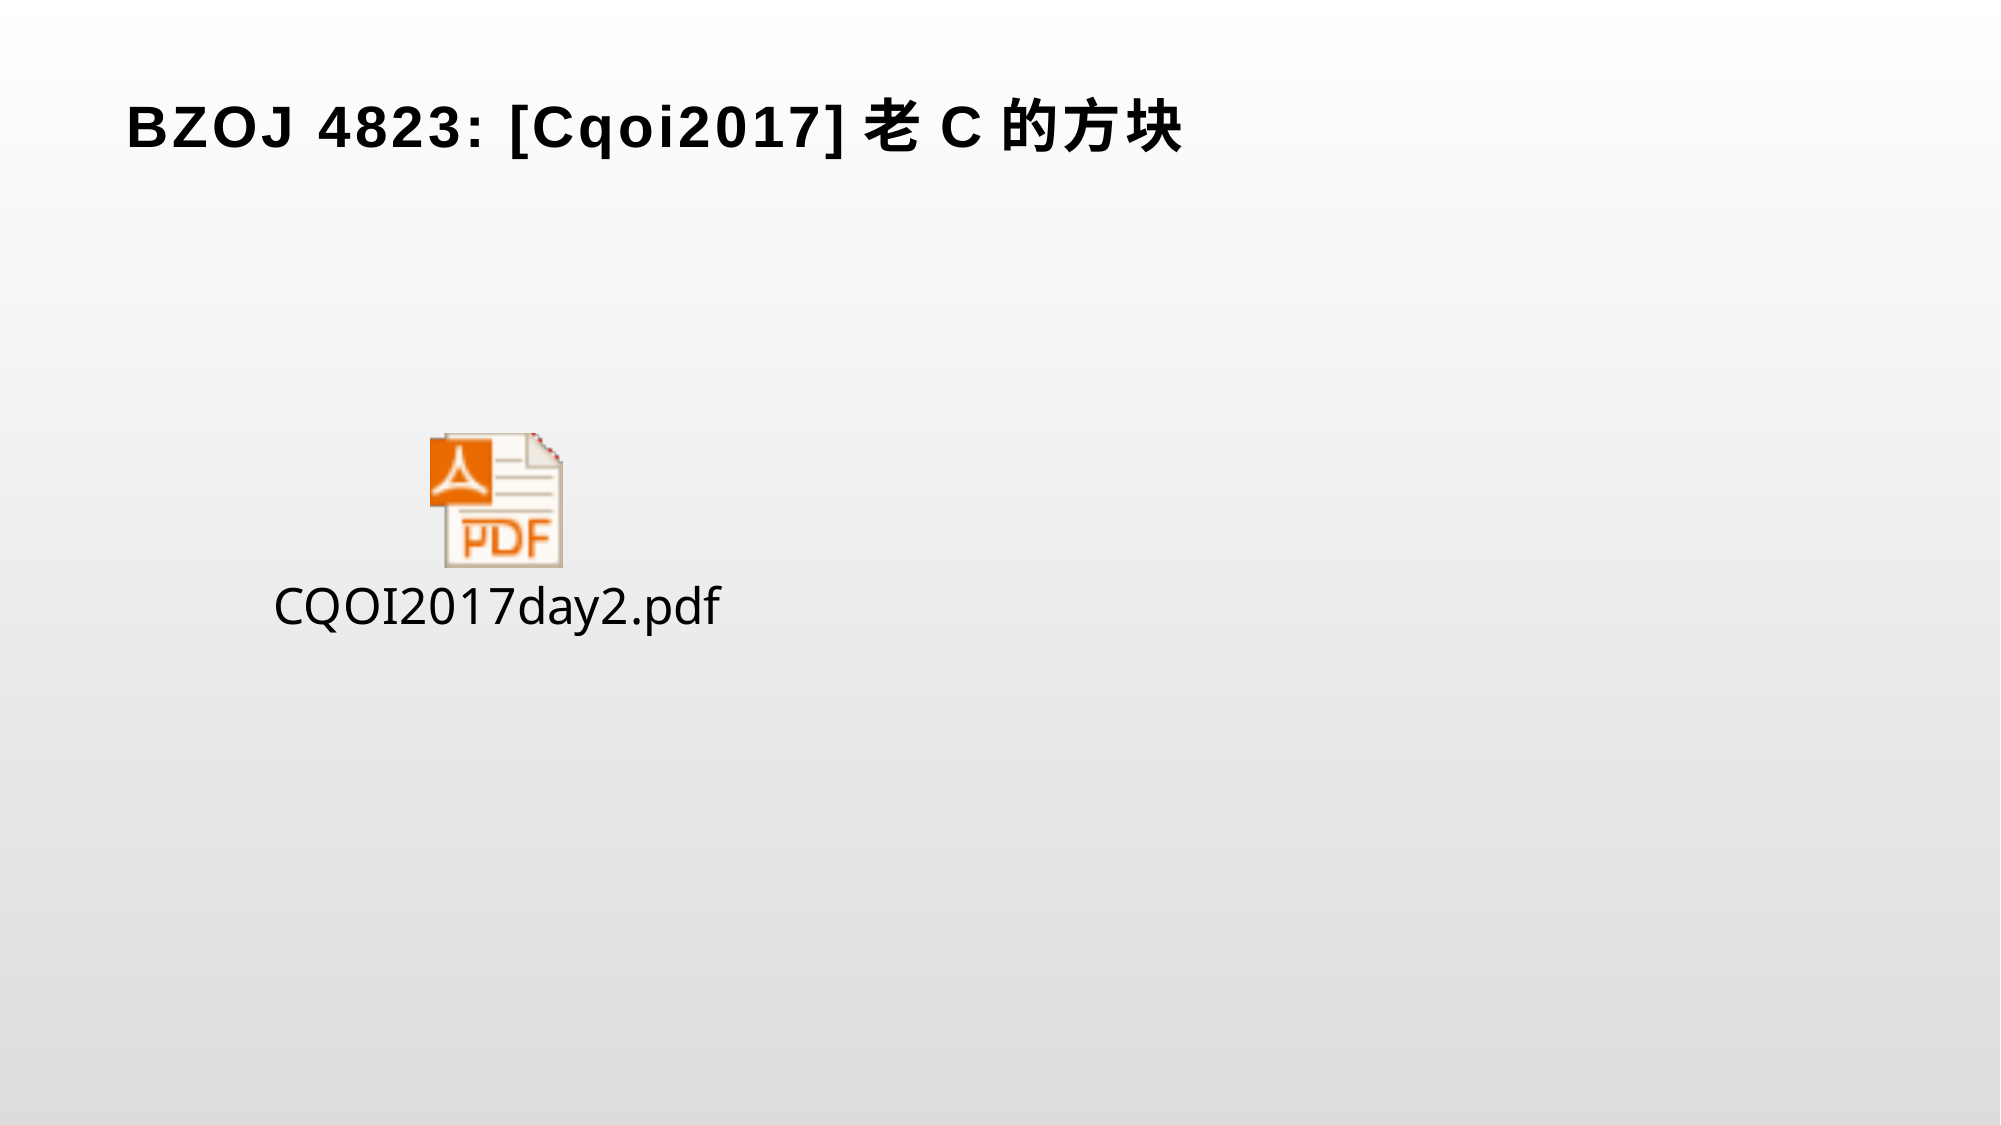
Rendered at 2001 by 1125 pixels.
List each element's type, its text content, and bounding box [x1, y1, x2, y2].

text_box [212, 433, 781, 658]
title BZOJ 4823: [Cqoi2017]老C的方块 [109, 70, 1891, 178]
